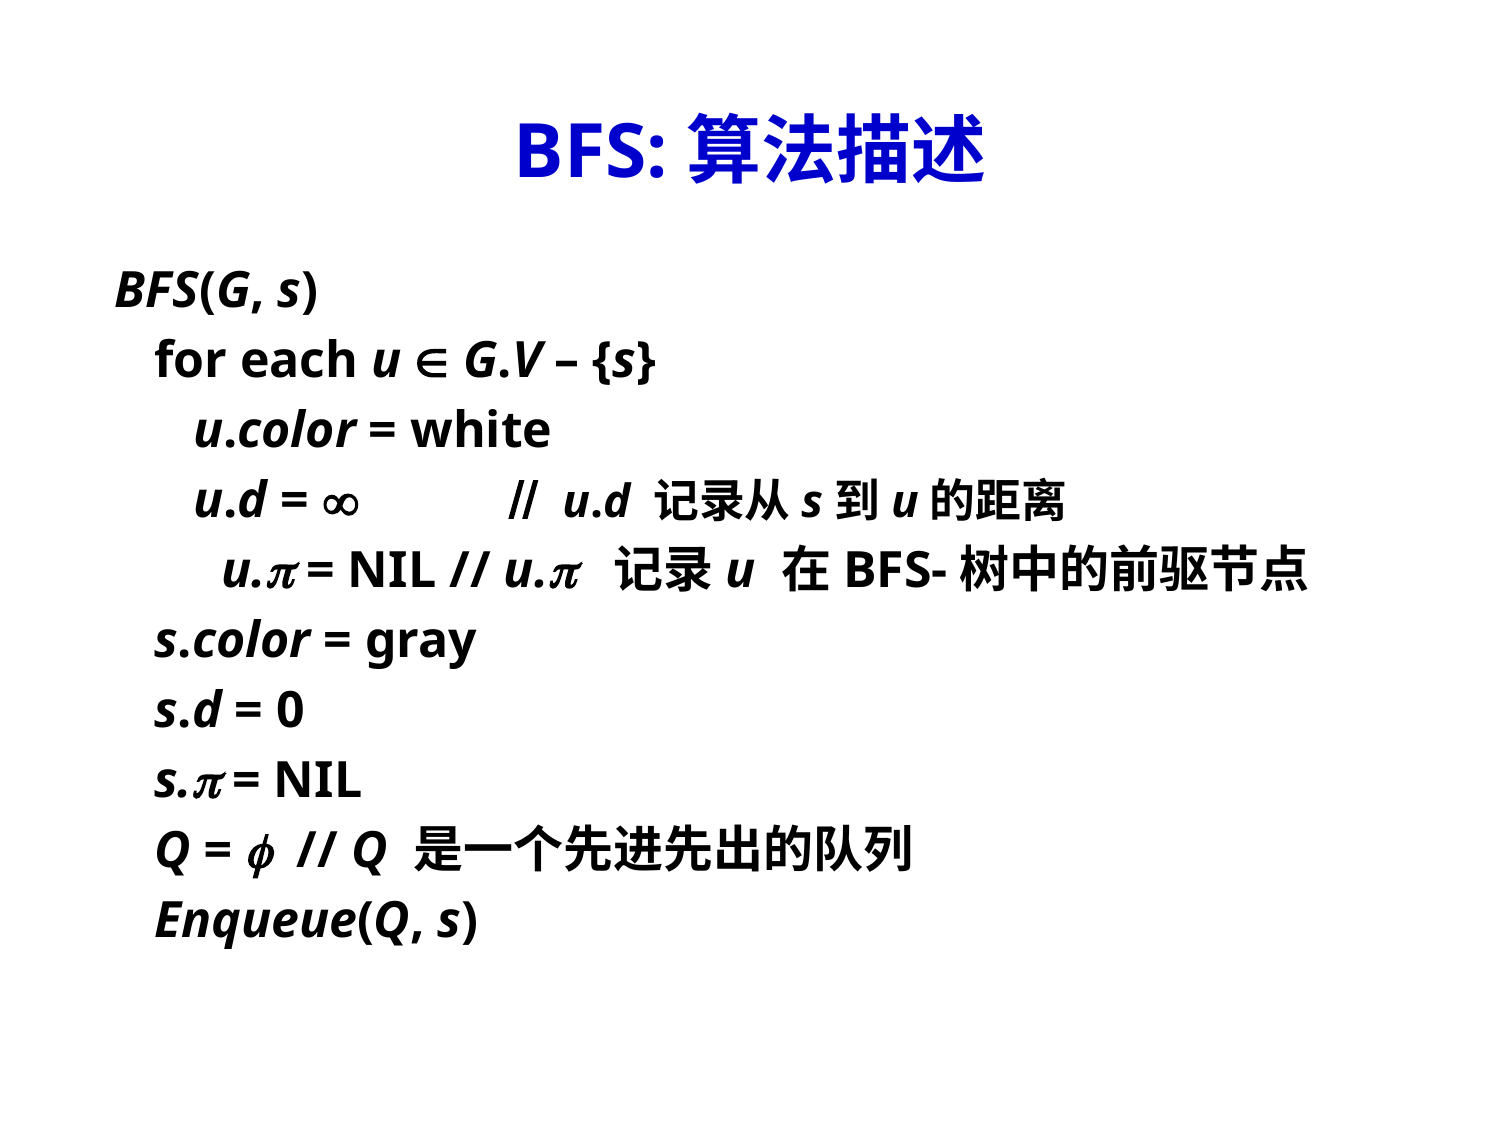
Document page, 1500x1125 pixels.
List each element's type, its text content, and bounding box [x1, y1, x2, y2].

list BFS(G, s) for each u  G.V – {s} u.color = white u.d = ¥ // u.d 记录从s到u的距离 u. = NIL // u. 记录u 在BFS-树中的前驱节点 s.color = gray s.d = 0 s. = NIL Q =  // Q 是一个先进先出的队列 Enqueue(Q, s) [99, 249, 1438, 1000]
title BFS:算法描述 [112, 37, 1388, 200]
